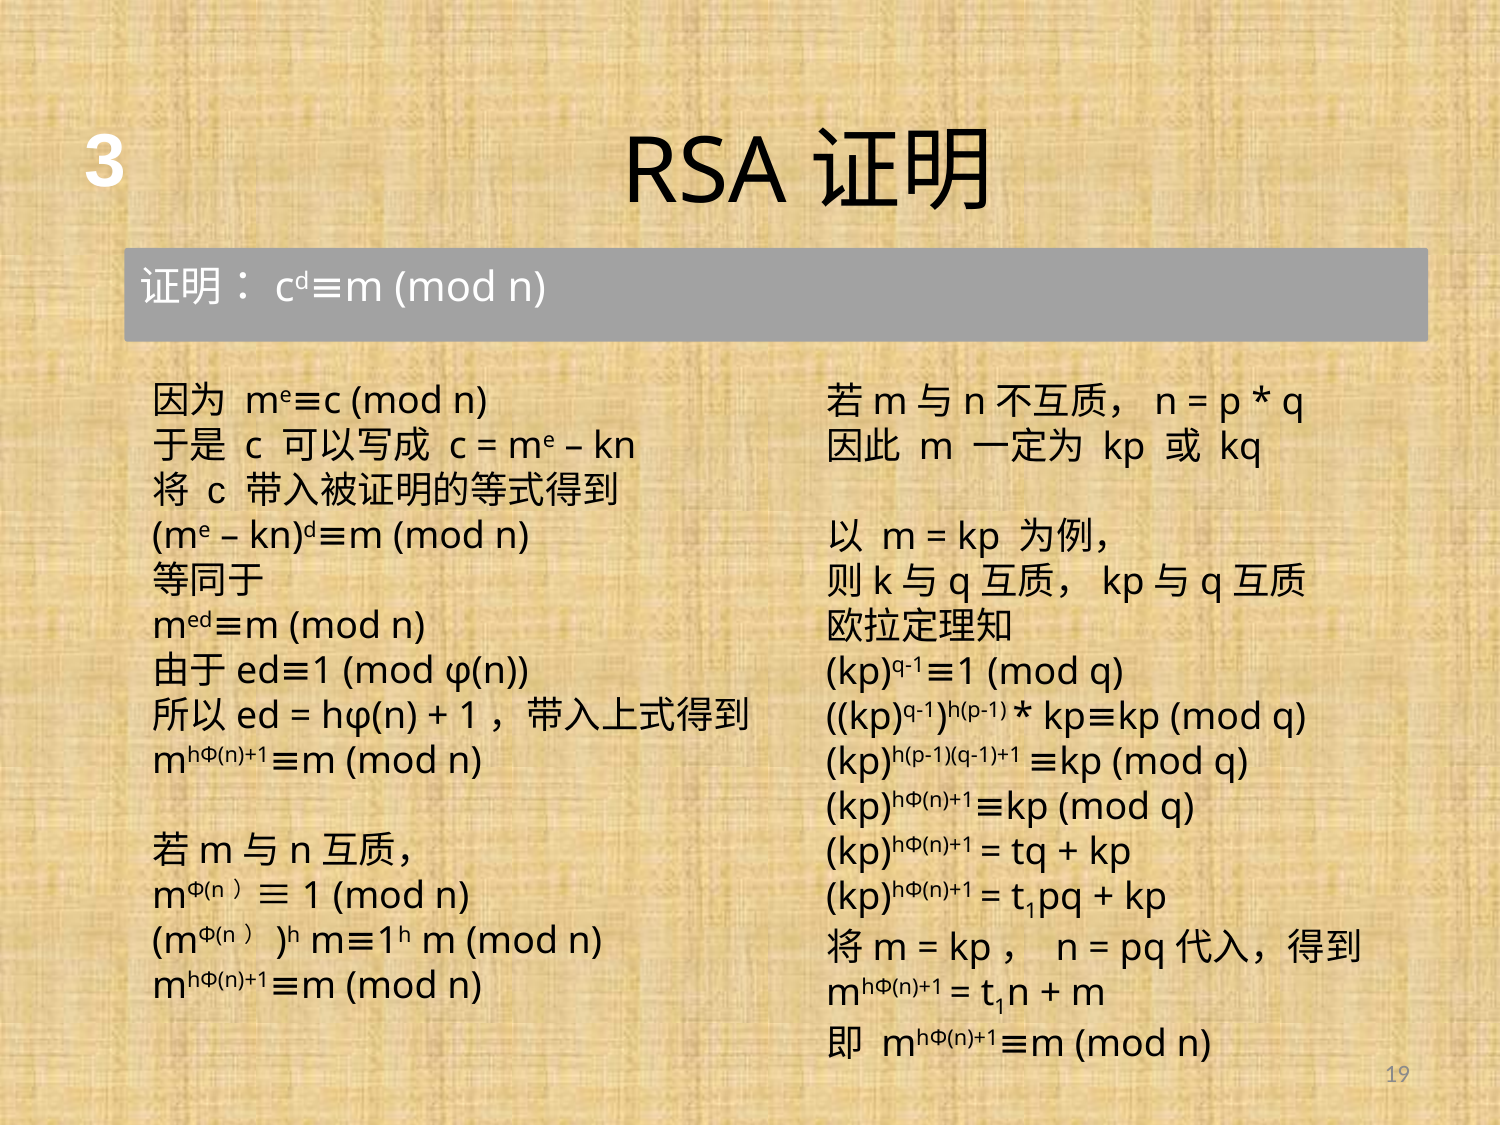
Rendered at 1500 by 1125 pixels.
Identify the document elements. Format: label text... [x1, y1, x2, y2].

text_box 因为 me≡c (mod n) 于是 c 可以写成 c = me – kn 将 c 带入被证明的等式得到 (me – kn)d≡m (mod n) 等同于 med≡m (mod n) 由于ed≡1 (mod φ(n)) 所以ed = hφ(n) + 1，带入上式得到 mhΦ(n)+1≡m (mod n) 若m与n互质， mΦ(n）≡1 (mod n) (mΦ(n）)h m≡1h m (mod n) mhΦ(n)+1≡m (mod n) [137, 378, 767, 1014]
slide_number 19 [1074, 1042, 1425, 1103]
text_box RSA证明 [277, 103, 1338, 229]
text_box 3 [70, 103, 140, 209]
picture [0, 0, 1500, 1125]
text_box 若m与n不互质，n = p * q 因此 m 一定为 kp 或 kq 以 m = kp 为例， 则k与q互质，kp与q互质 欧拉定理知 (kp)q-1≡1 (mod q) ((kp)q-1)h(p-1) * kp≡kp (mod q) (kp)h(p-1)(q-1)+1 ≡kp (mod q) (kp)hΦ(n)+1≡kp (mod q) (kp)hΦ(n)+1 = tq + kp (kp)hΦ(n)+1 = t1pq + kp 将m = kp， n = pq代入，得到 mhΦ(n)+1 = t1n + m 即 mhΦ(n)+1≡m (mod n) [811, 378, 1378, 1072]
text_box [124, 247, 1447, 370]
